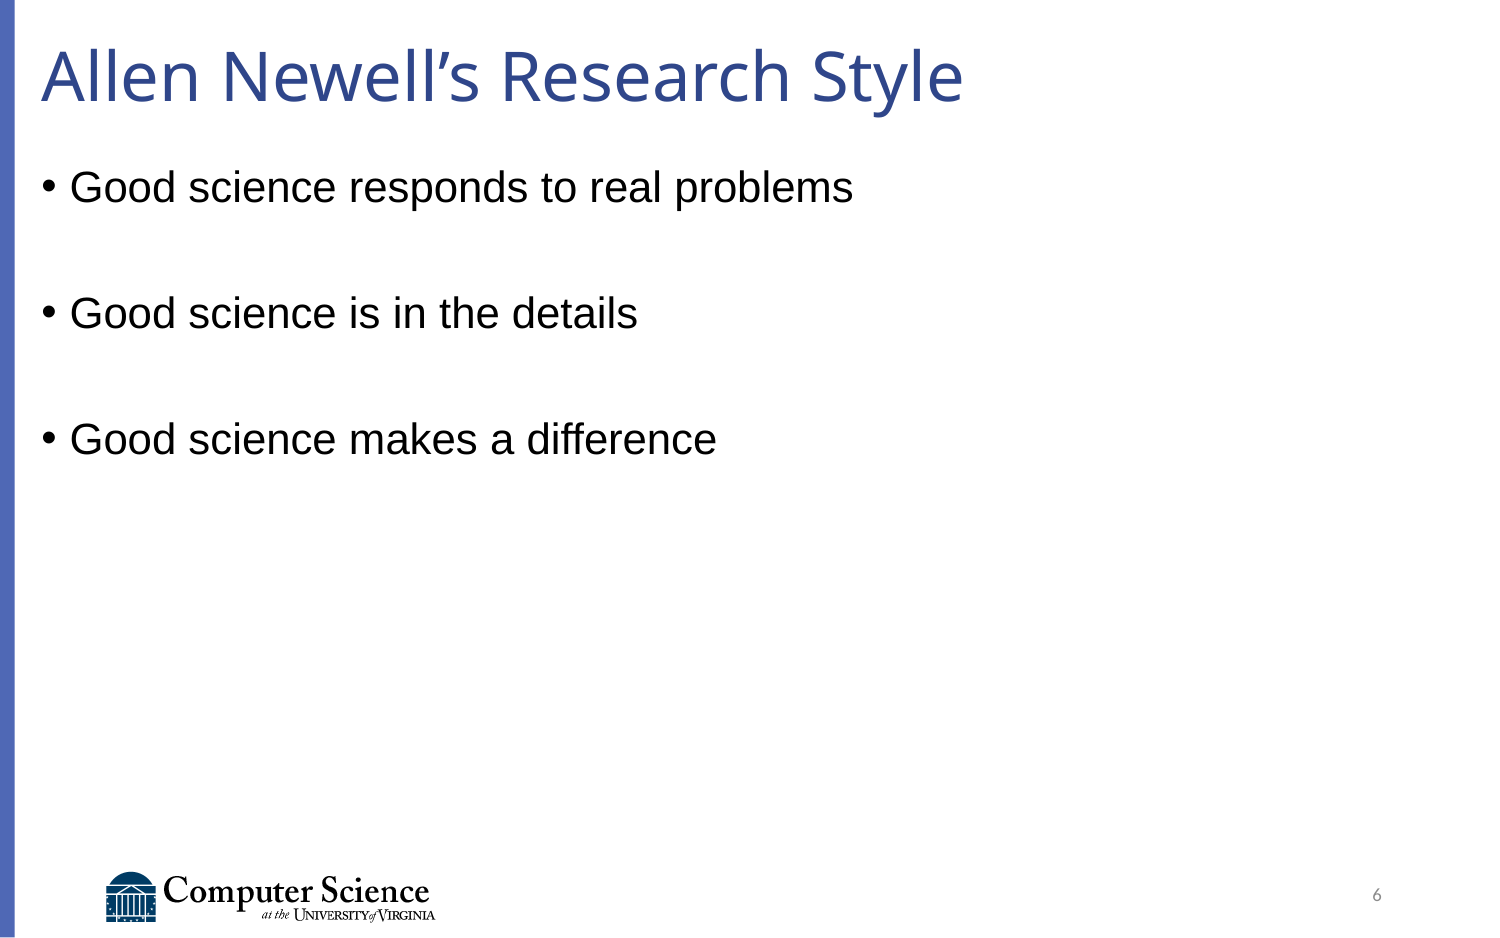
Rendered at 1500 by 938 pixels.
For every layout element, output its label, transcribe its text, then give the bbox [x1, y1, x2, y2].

picture [103, 870, 441, 923]
slide_number 6 [1059, 868, 1397, 919]
title Allen Newell’s Research Style [26, 14, 1483, 145]
list Good science responds to real problems Good science is in the details Good science makes a difference [26, 157, 1483, 845]
